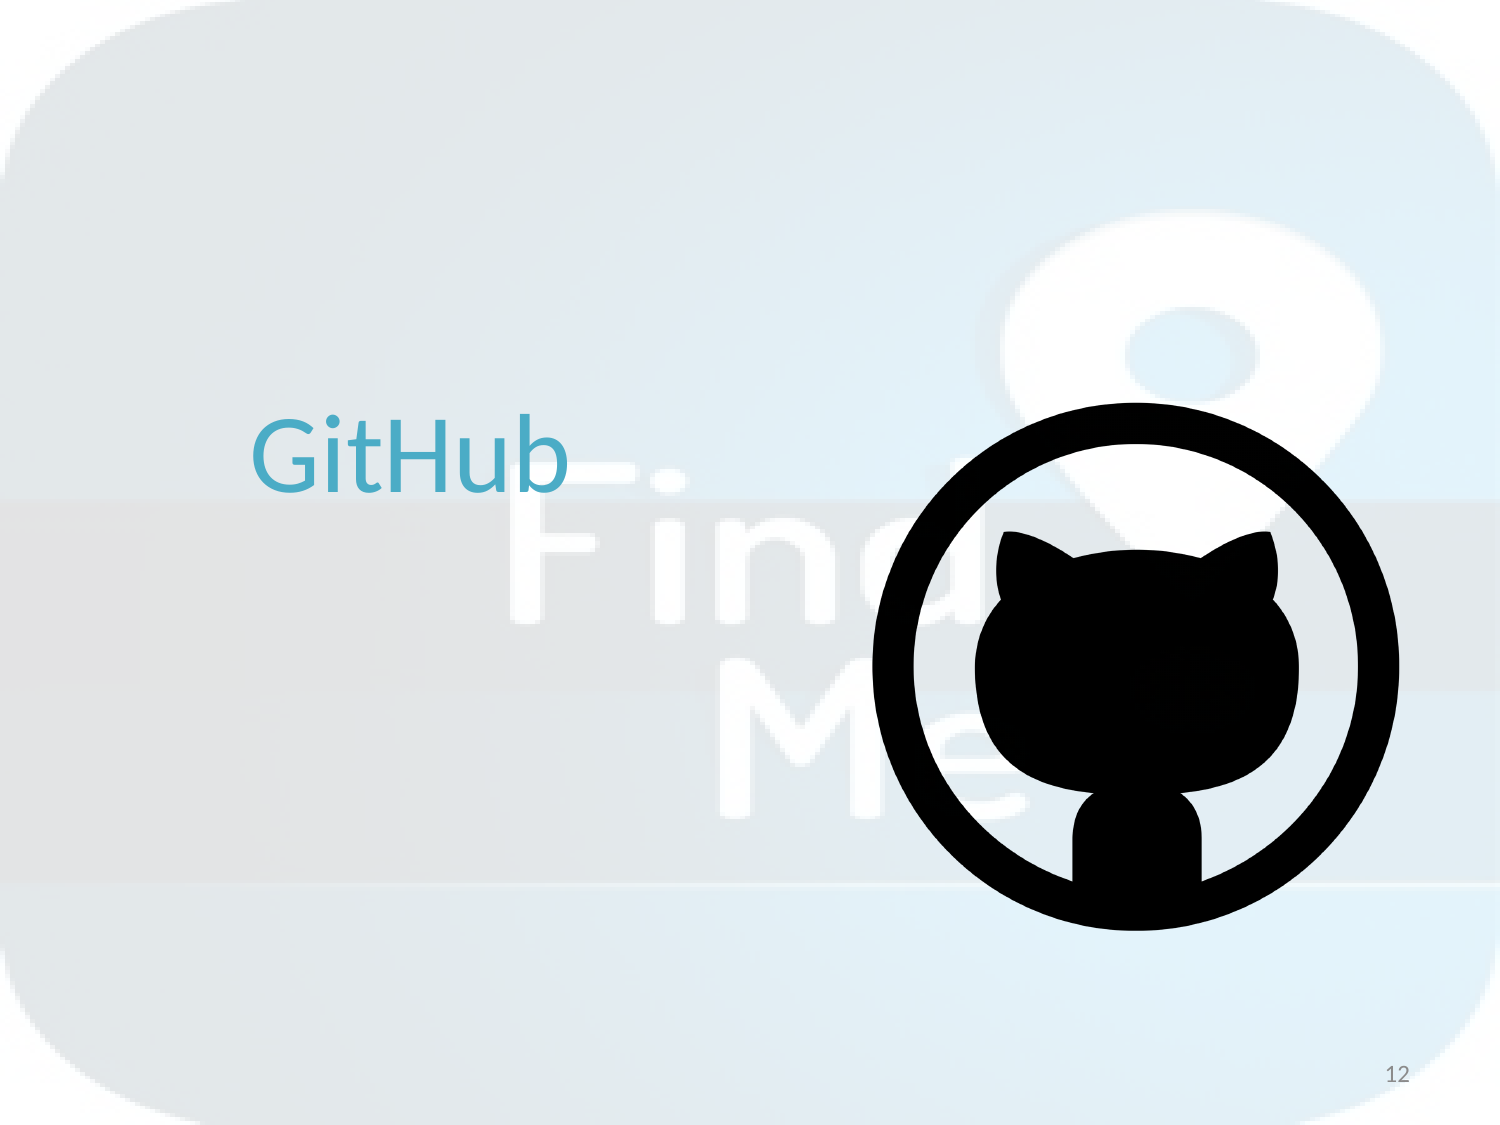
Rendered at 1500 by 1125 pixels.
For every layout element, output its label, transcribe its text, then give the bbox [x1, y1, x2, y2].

text_box GitHub [238, 374, 584, 521]
slide_number 12 [1074, 1096, 1425, 1103]
picture [713, 244, 1500, 1089]
